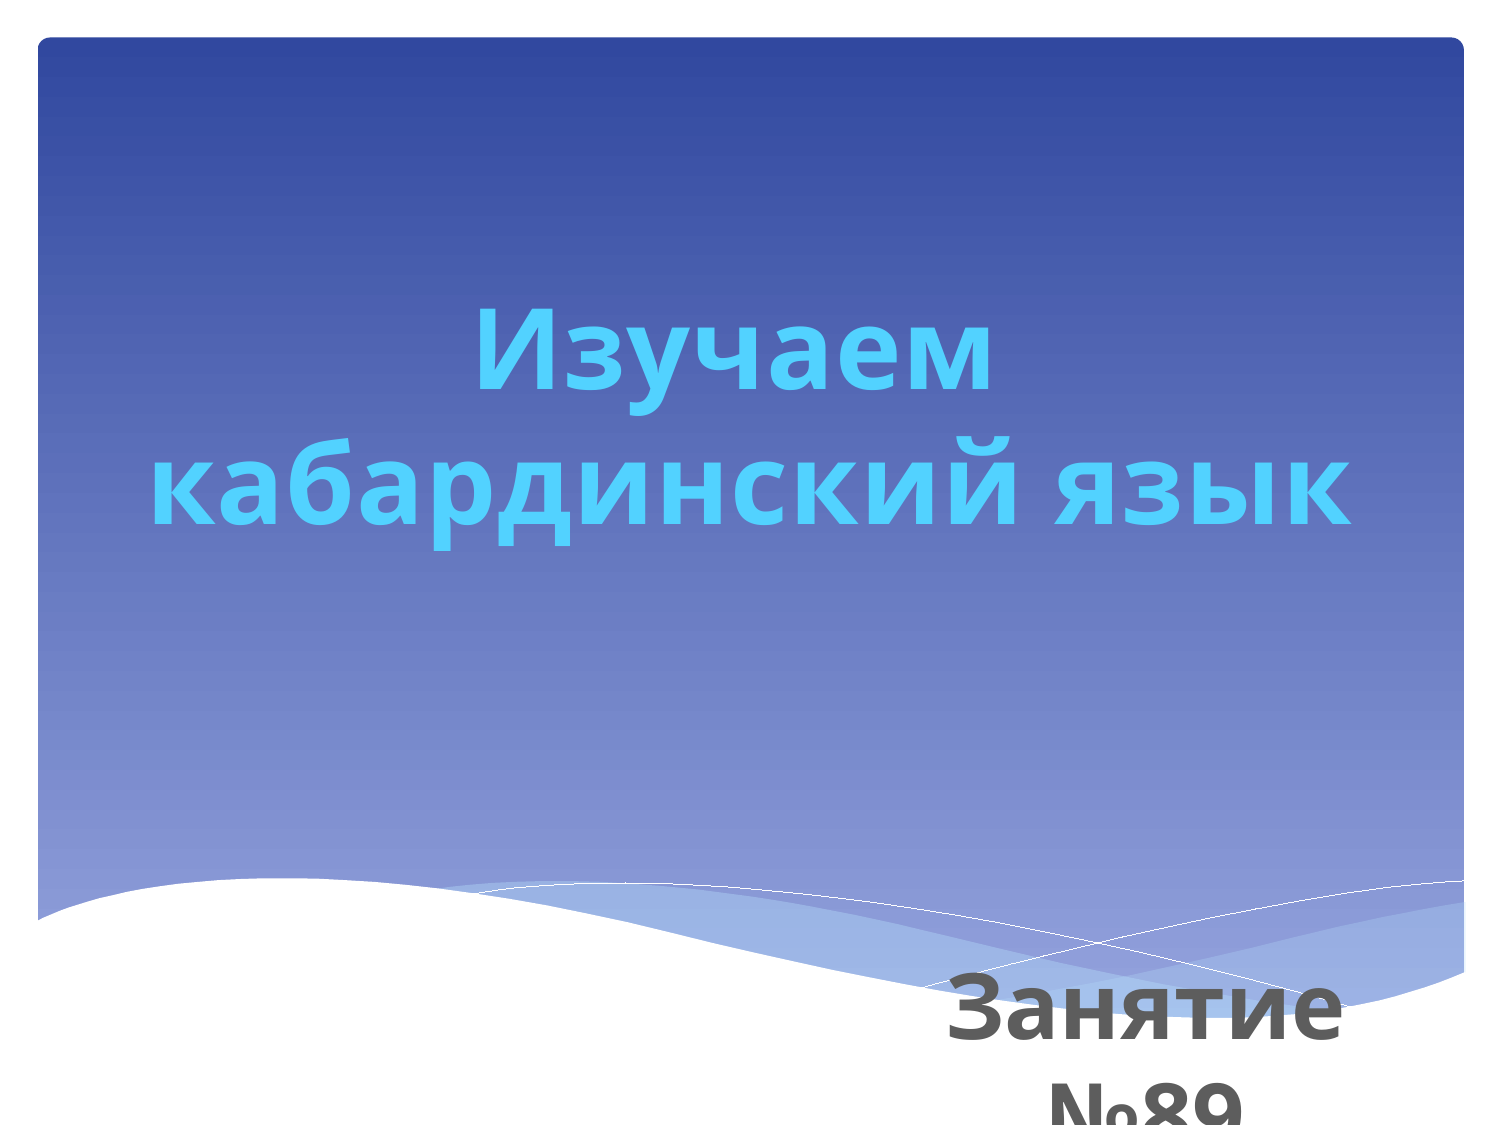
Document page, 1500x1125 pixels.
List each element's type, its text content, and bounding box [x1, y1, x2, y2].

title Изучаем кабардинский язык [112, 262, 1388, 555]
subtitle Занятие №89 [820, 940, 1471, 1076]
